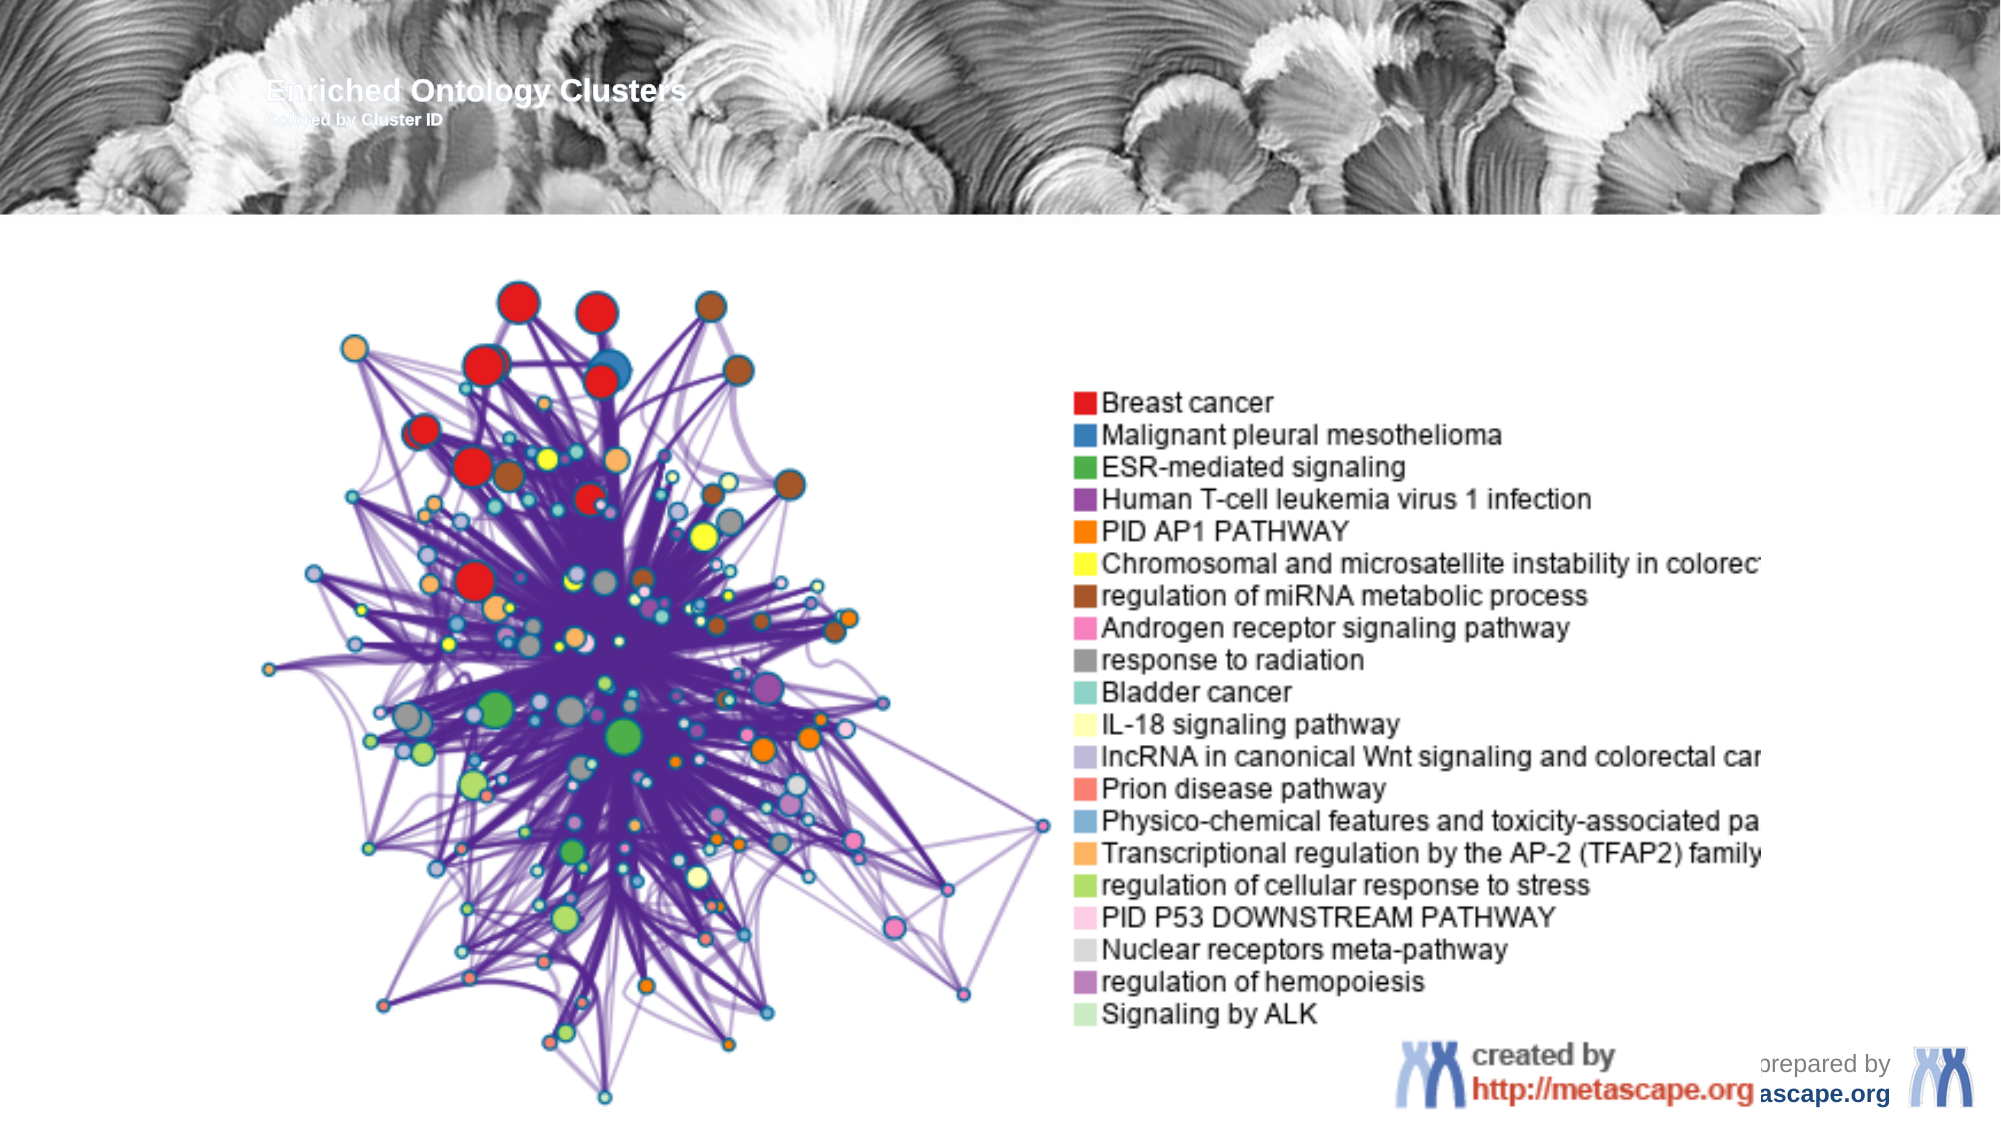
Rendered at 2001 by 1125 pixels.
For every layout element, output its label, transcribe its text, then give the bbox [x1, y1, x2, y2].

picture [0, 0, 2001, 1125]
title Enriched Ontology Clusters Colored by Cluster ID [249, 61, 1600, 137]
